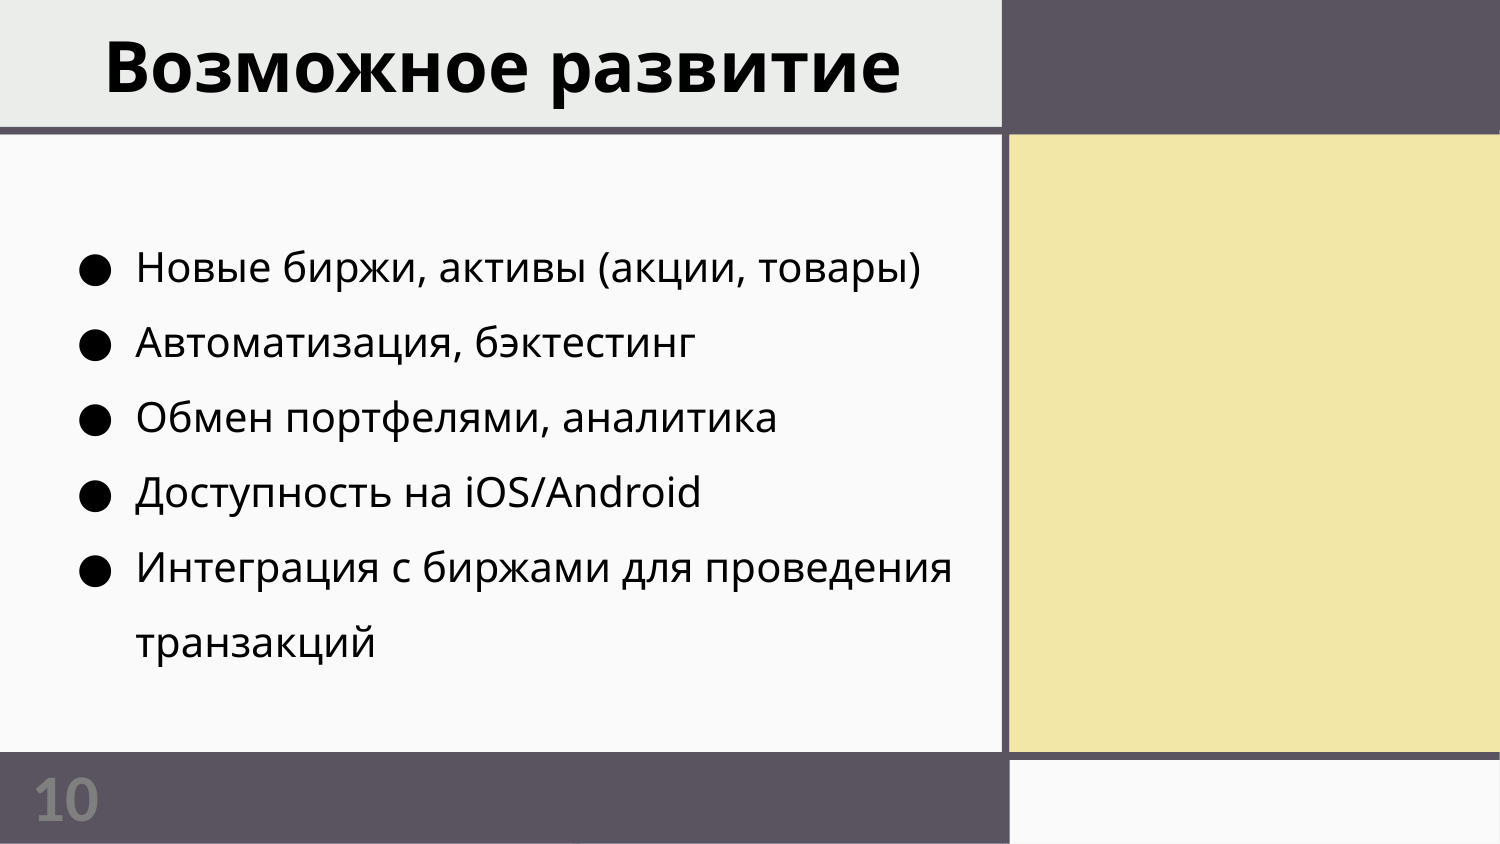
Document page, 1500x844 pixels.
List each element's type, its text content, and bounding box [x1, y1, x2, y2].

text_box 10 [0, 750, 131, 841]
title Возможное развитие [0, 16, 1006, 118]
list Новые биржи, активы (акции, товары) Автоматизация, бэктестинг Обмен портфелями, аналитика Доступность на iOS/Android Интеграция с биржами для проведения транзакций [46, 141, 975, 738]
